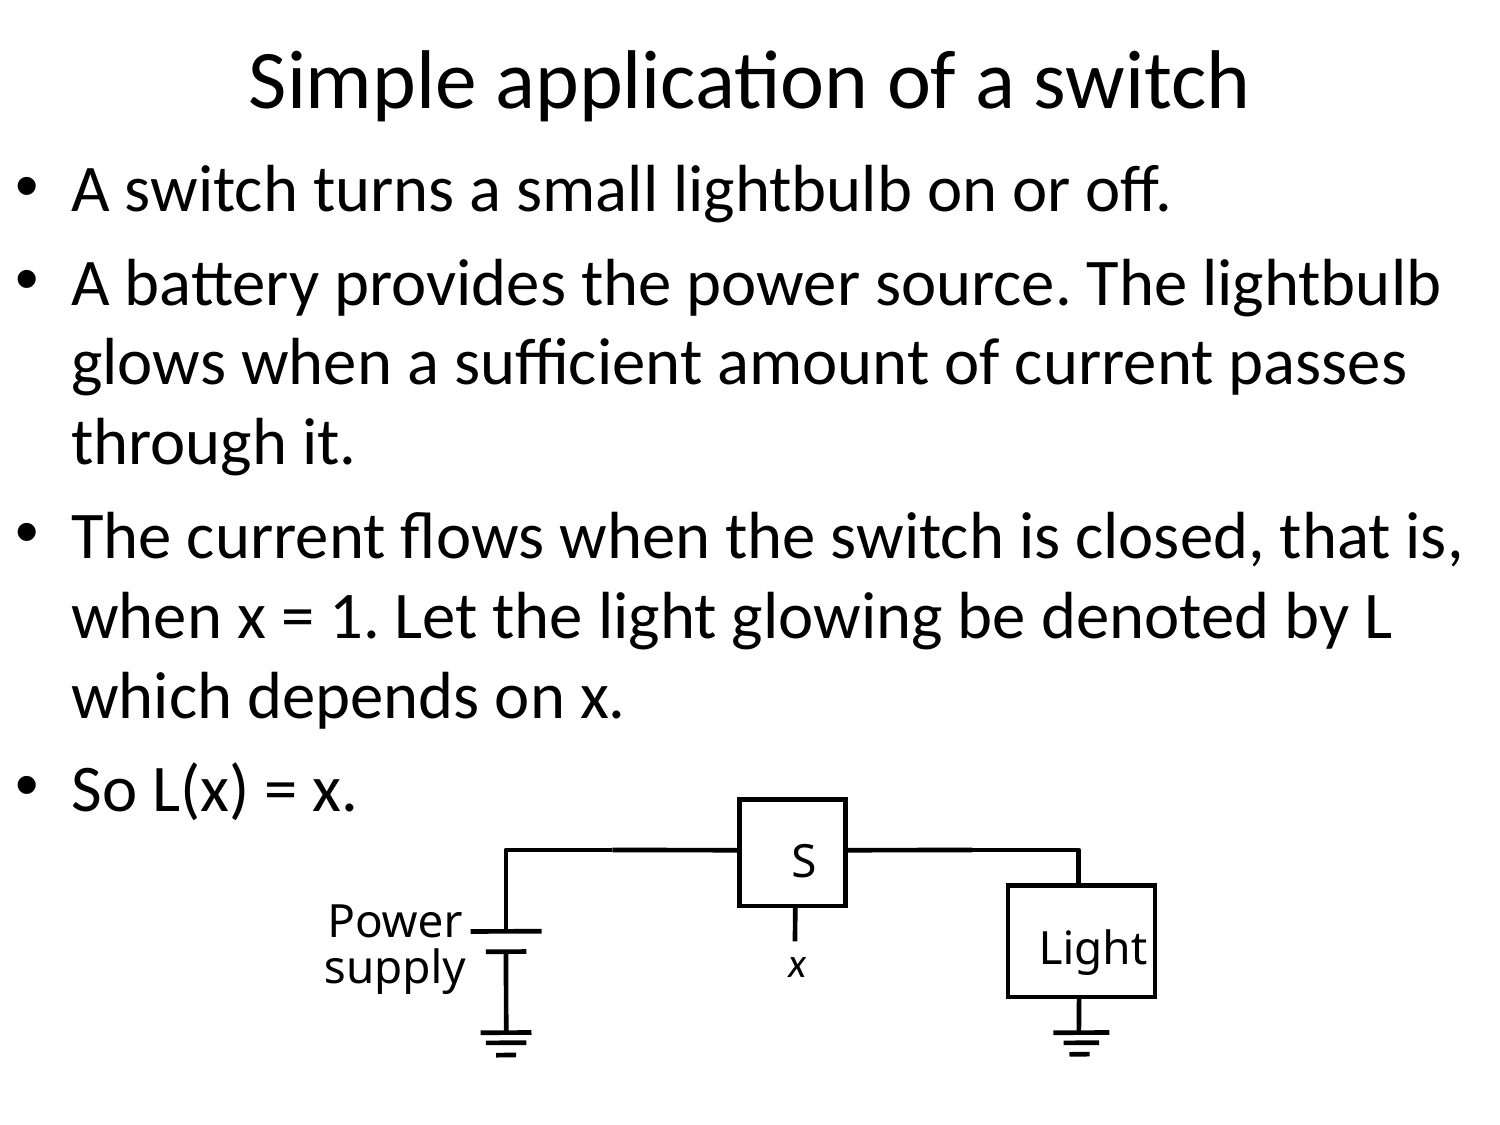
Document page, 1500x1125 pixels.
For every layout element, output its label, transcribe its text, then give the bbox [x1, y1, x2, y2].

text_box Power [327, 891, 475, 947]
text_box S [791, 832, 829, 888]
text_box [1007, 885, 1155, 998]
list A switch turns a small lightbulb on or off. A battery provides the power source. The lightbulb glows when a sufficient amount of current passes through it. The current flows when the switch is closed, that is, when x = 1. Let the light glowing be denoted by L which depends on x. So L(x) = x. [0, 137, 1500, 1125]
text_box [972, 849, 1079, 885]
text_box [739, 799, 846, 906]
text_box Light [1038, 918, 1160, 974]
text_box x [773, 928, 846, 993]
title Simple application of a switch [75, 0, 1425, 137]
text_box supply [323, 937, 466, 993]
text_box [505, 849, 613, 931]
